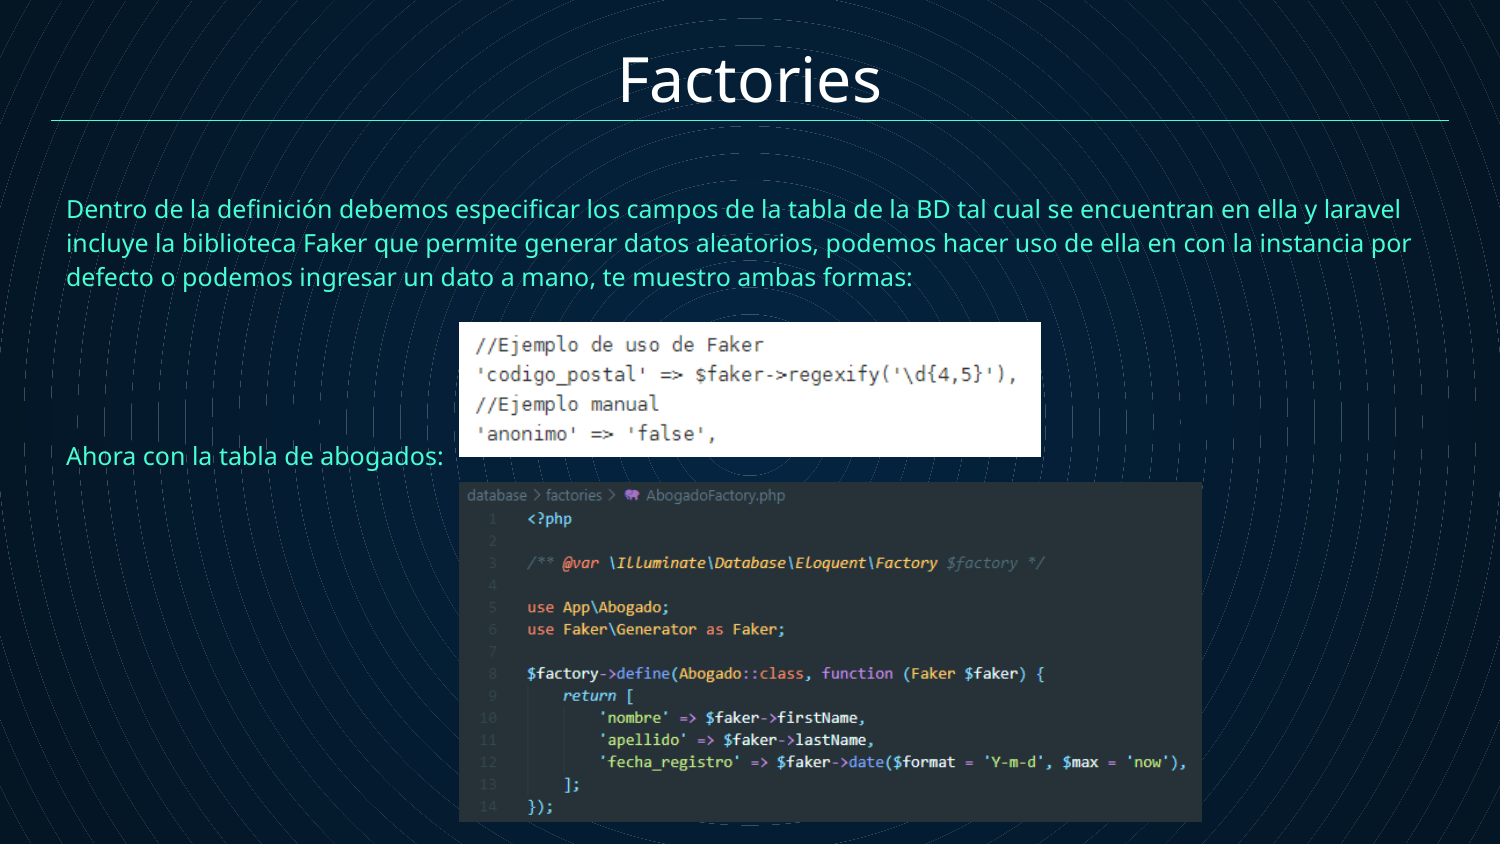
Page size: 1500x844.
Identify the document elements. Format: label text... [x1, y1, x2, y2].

subtitle Dentro de la definición debemos especificar los campos de la tabla de la BD tal cual se encuentran en ella y laravel incluye la biblioteca Faker que permite generar datos aleatorios, podemos hacer uso de ella en con la instancia por defecto o podemos ingresar un dato a mano, te muestro ambas formas: Ahora con la tabla de abogados: [51, 173, 1449, 798]
title Factories [51, 30, 1449, 120]
picture [458, 321, 1042, 457]
picture [458, 482, 1203, 822]
title Factories [51, 127, 1449, 131]
